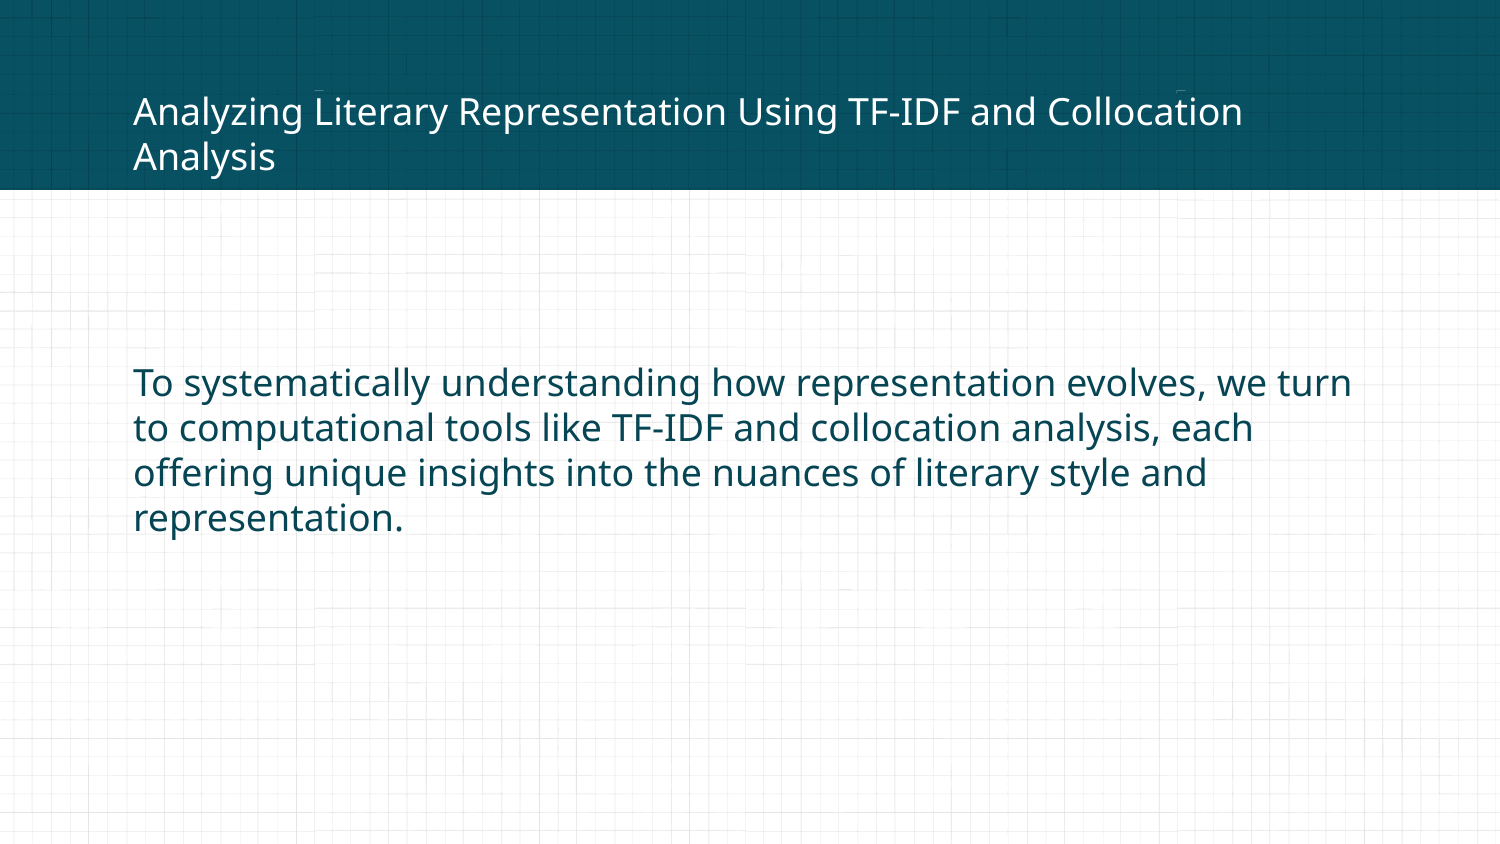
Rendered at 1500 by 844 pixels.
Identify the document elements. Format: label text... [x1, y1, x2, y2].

list To systematically understanding how representation evolves, we turn to computational tools like TF-IDF and collocation analysis, each offering unique insights into the nuances of literary style and representation. [118, 214, 1382, 775]
title Analyzing Literary Representation Using TF-IDF and Collocation Analysis [118, 72, 1382, 167]
picture [0, 191, 1500, 844]
picture [212, 167, 222, 178]
